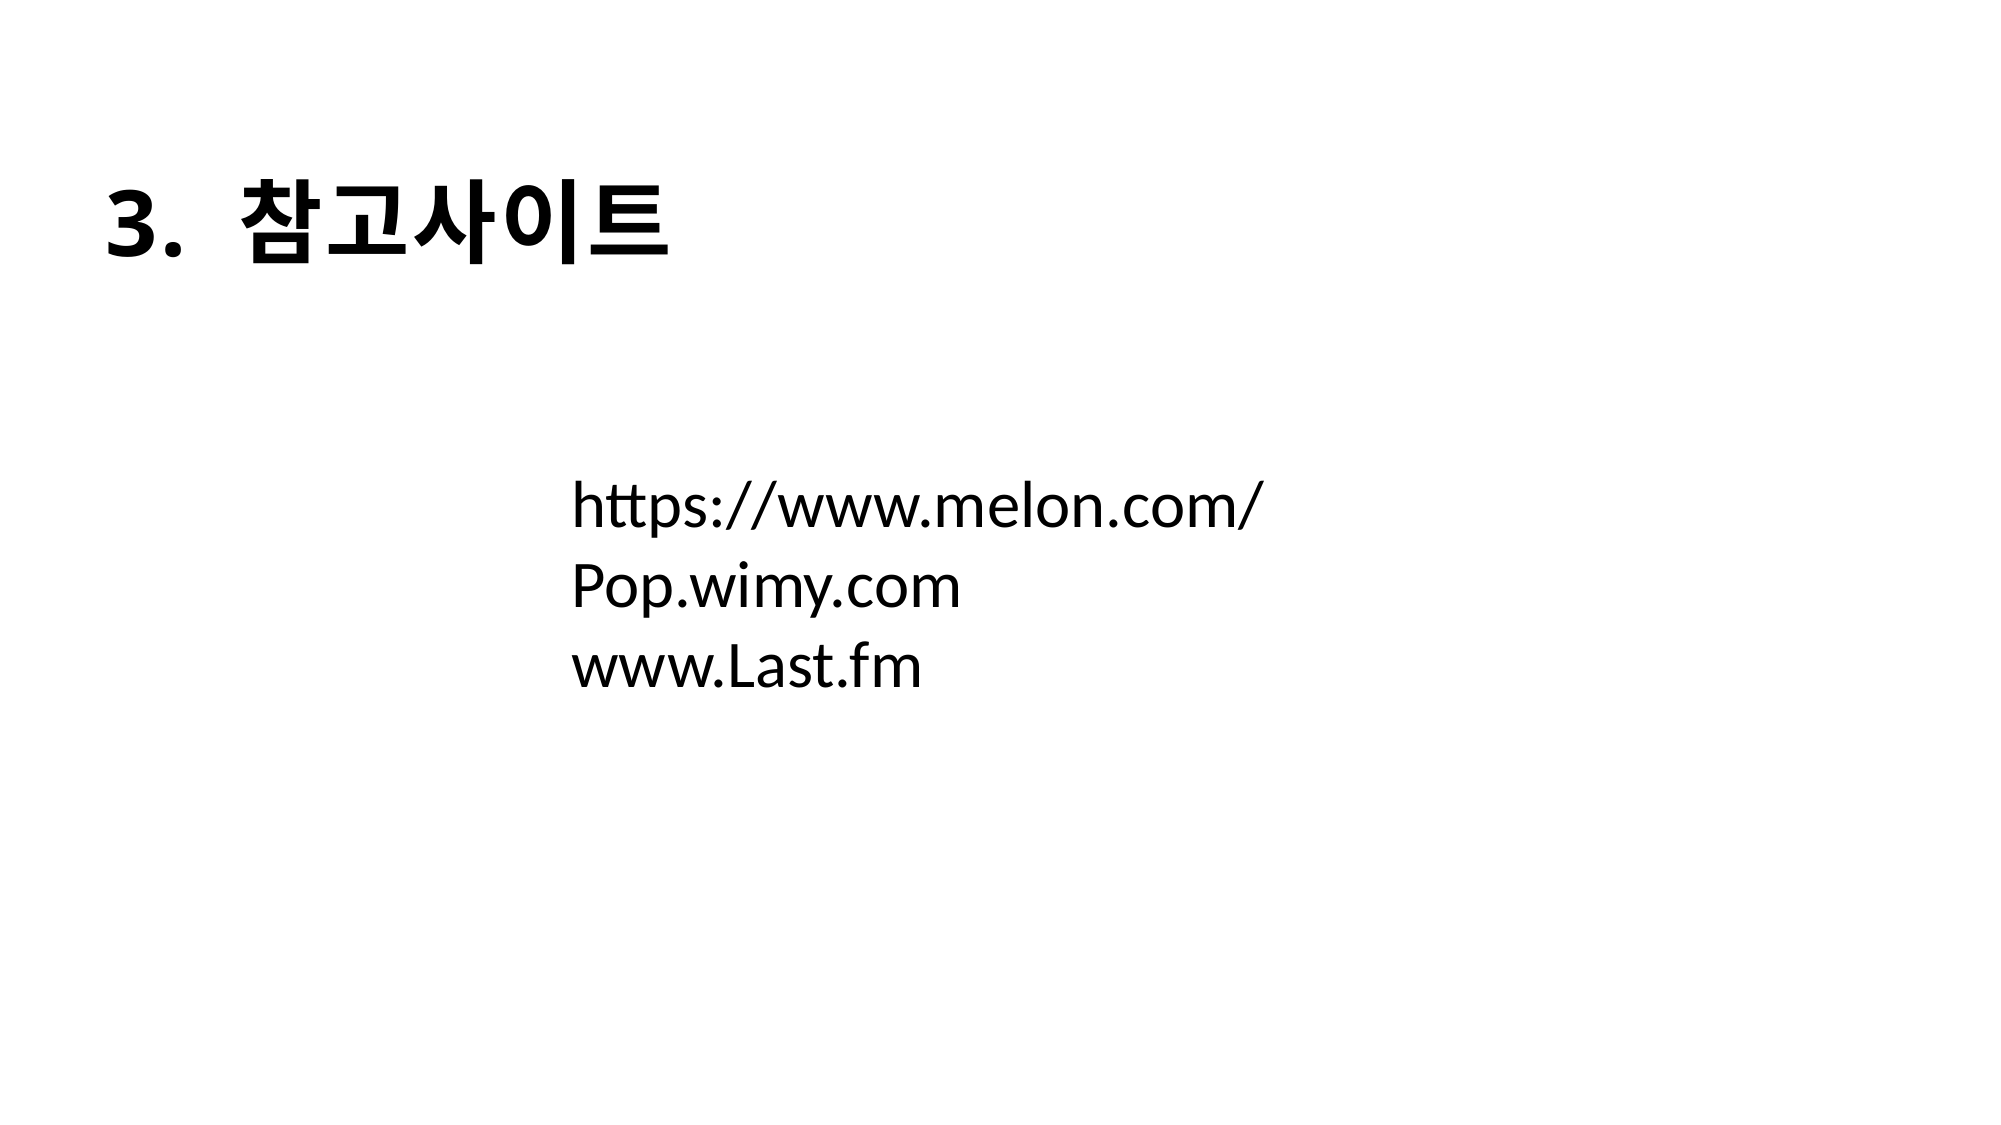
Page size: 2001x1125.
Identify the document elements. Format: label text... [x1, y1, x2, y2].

text_box 3. 참고사이트 [91, 157, 842, 283]
text_box https://www.melon.com/ Pop.wimy.com www.Last.fm [556, 453, 1498, 798]
